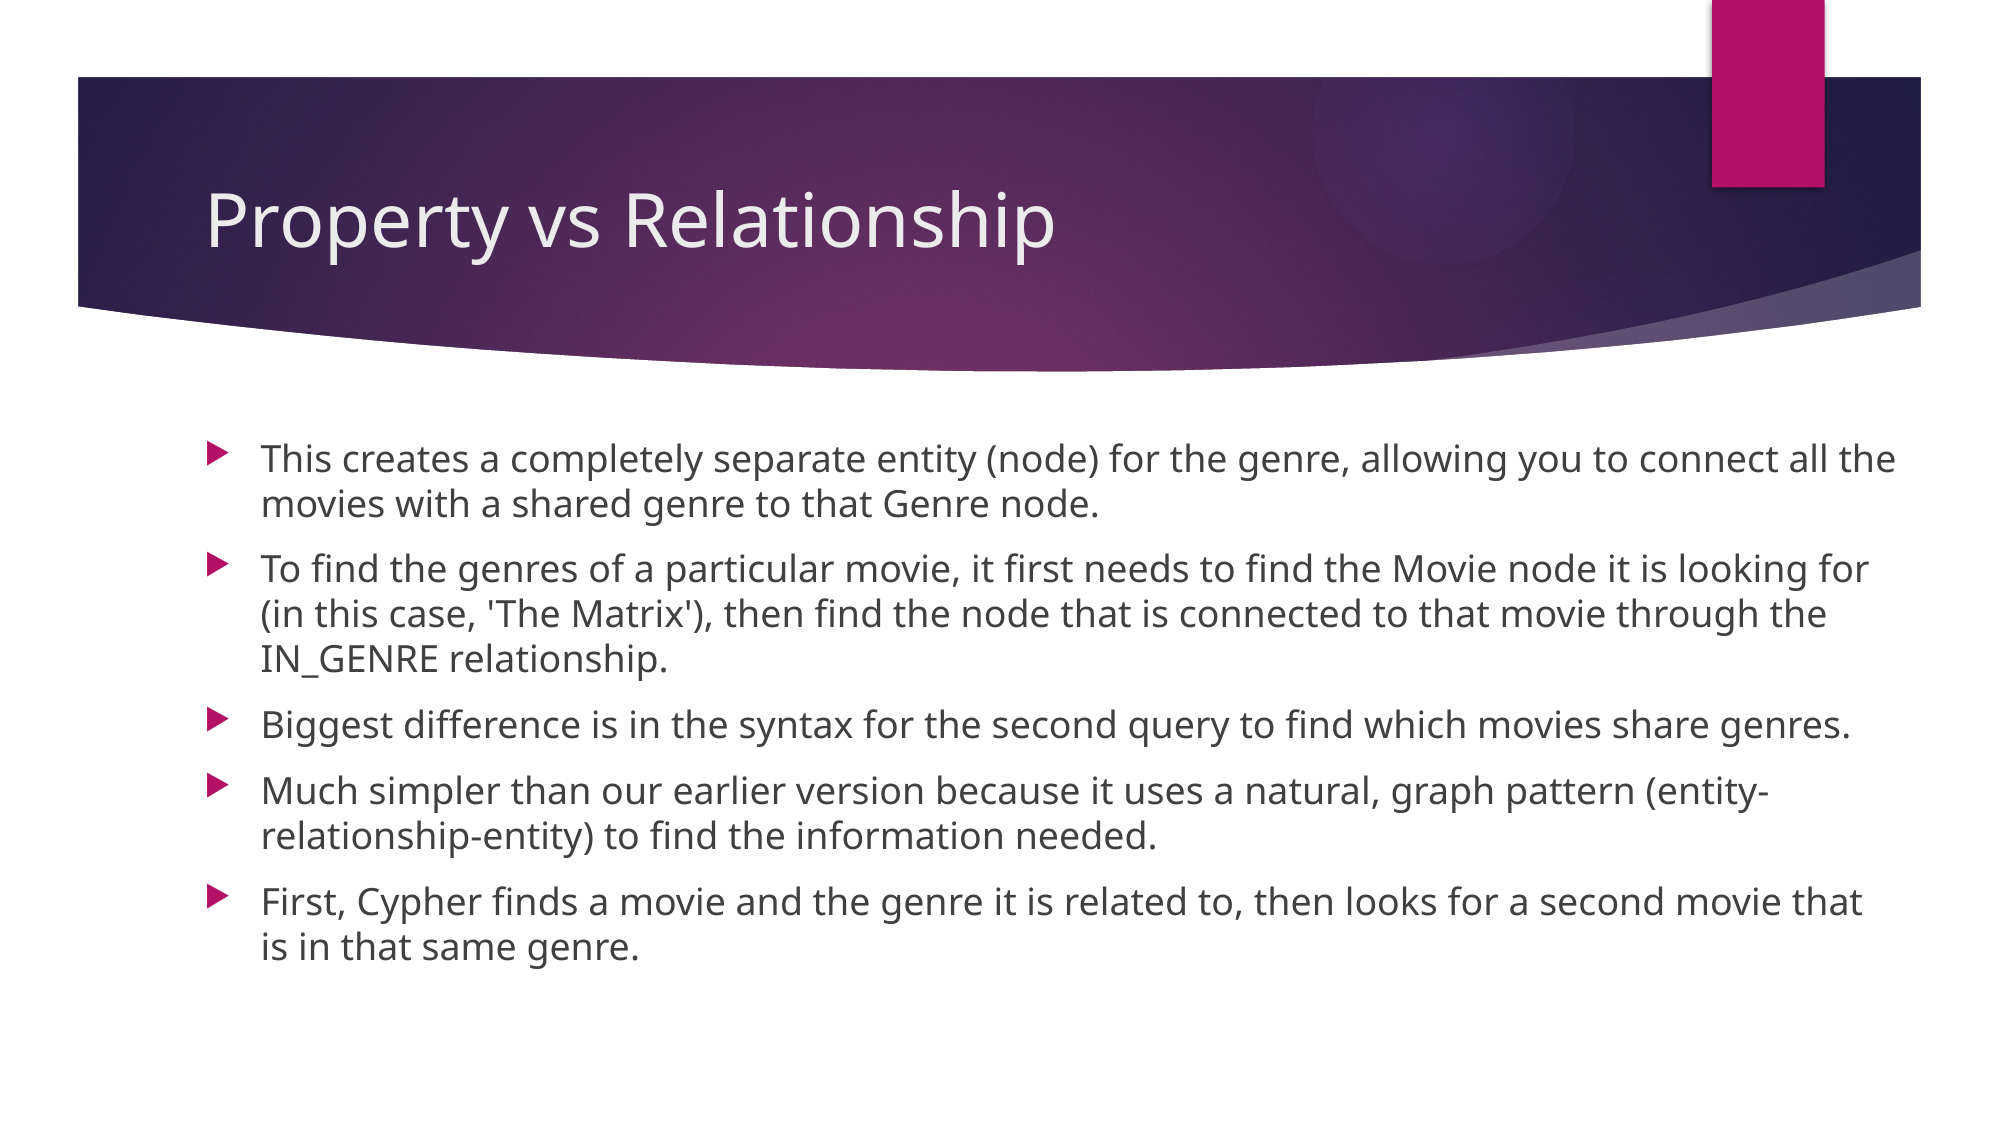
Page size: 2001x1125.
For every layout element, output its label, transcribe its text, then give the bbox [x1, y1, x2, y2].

title Property vs Relationship [189, 159, 1627, 276]
list This creates a completely separate entity (node) for the genre, allowing you to connect all the movies with a shared genre to that Genre node. To find the genres of a particular movie, it first needs to find the Movie node it is looking for (in this case, 'The Matrix'), then find the node that is connected to that movie through the IN_GENRE relationship. Biggest difference is in the syntax for the second query to find which movies share genres. Much simpler than our earlier version because it uses a natural, graph pattern (entity-relationship-entity) to find the information needed. First, Cypher finds a movie and the genre it is related to, then looks for a second movie that is in that same genre. [189, 427, 1918, 1055]
